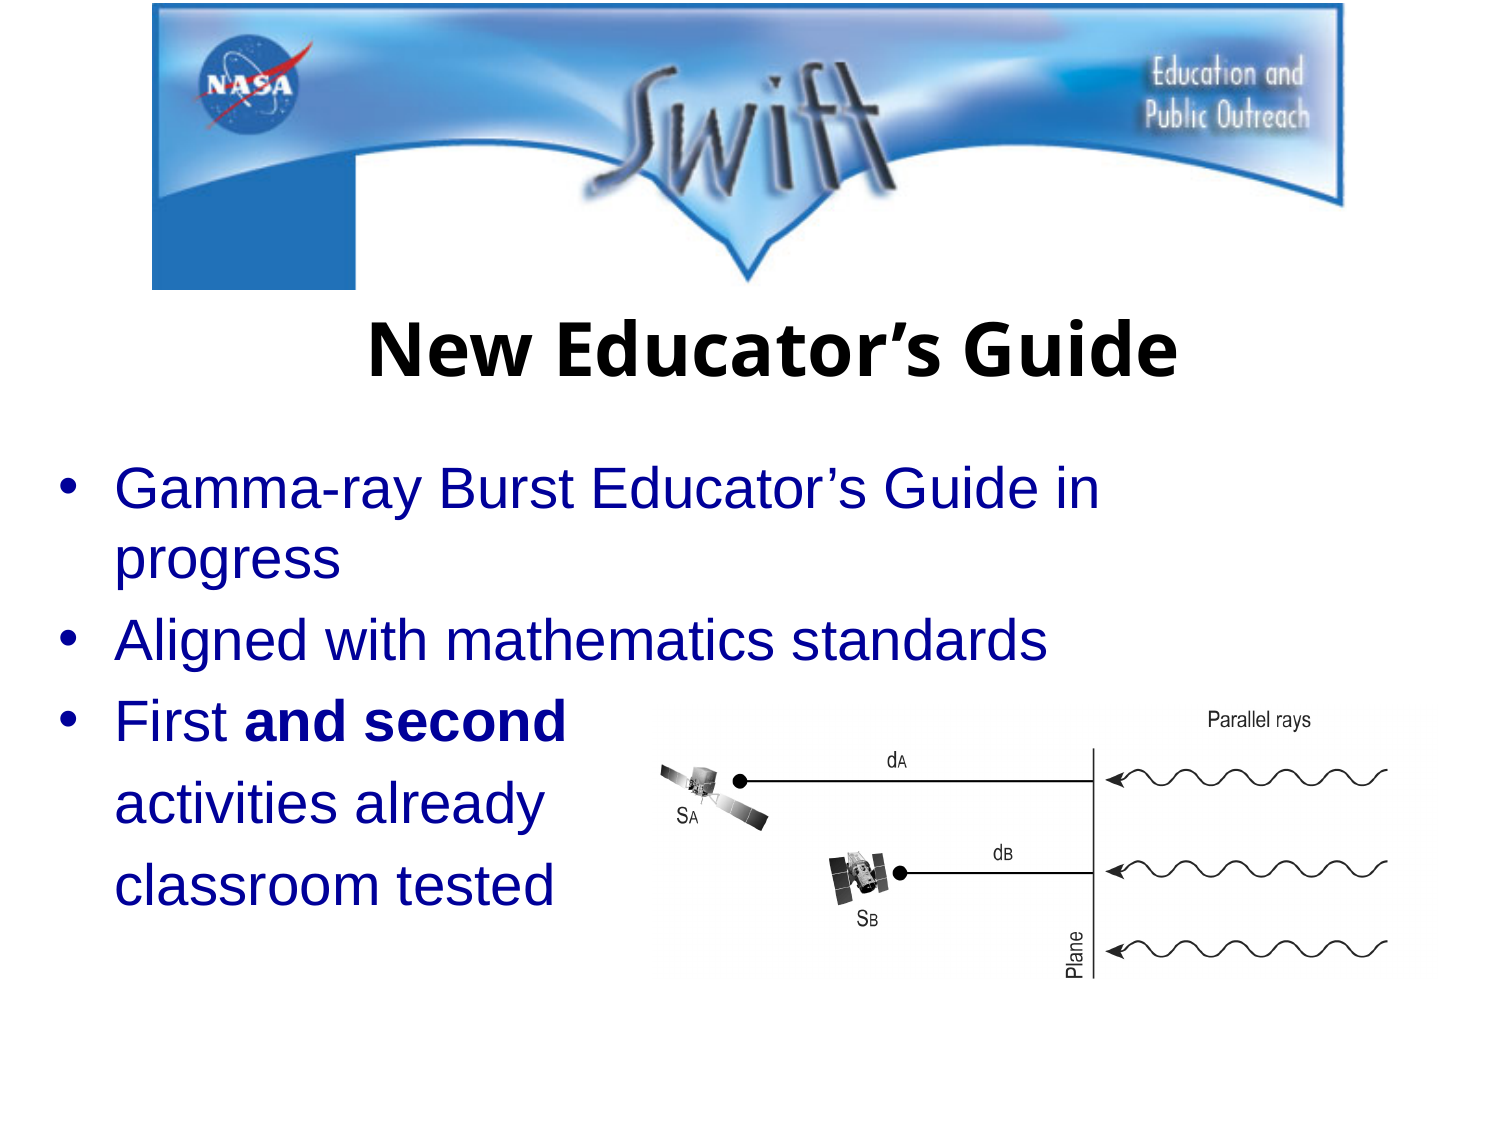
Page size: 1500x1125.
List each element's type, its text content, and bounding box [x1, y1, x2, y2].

list Gamma-ray Burst Educator’s Guide in progress Aligned with mathematics standards First and second activities already classroom tested [43, 442, 1241, 973]
title New Educator’s Guide [281, 293, 1265, 392]
picture [652, 704, 1438, 980]
picture [152, 3, 1347, 290]
